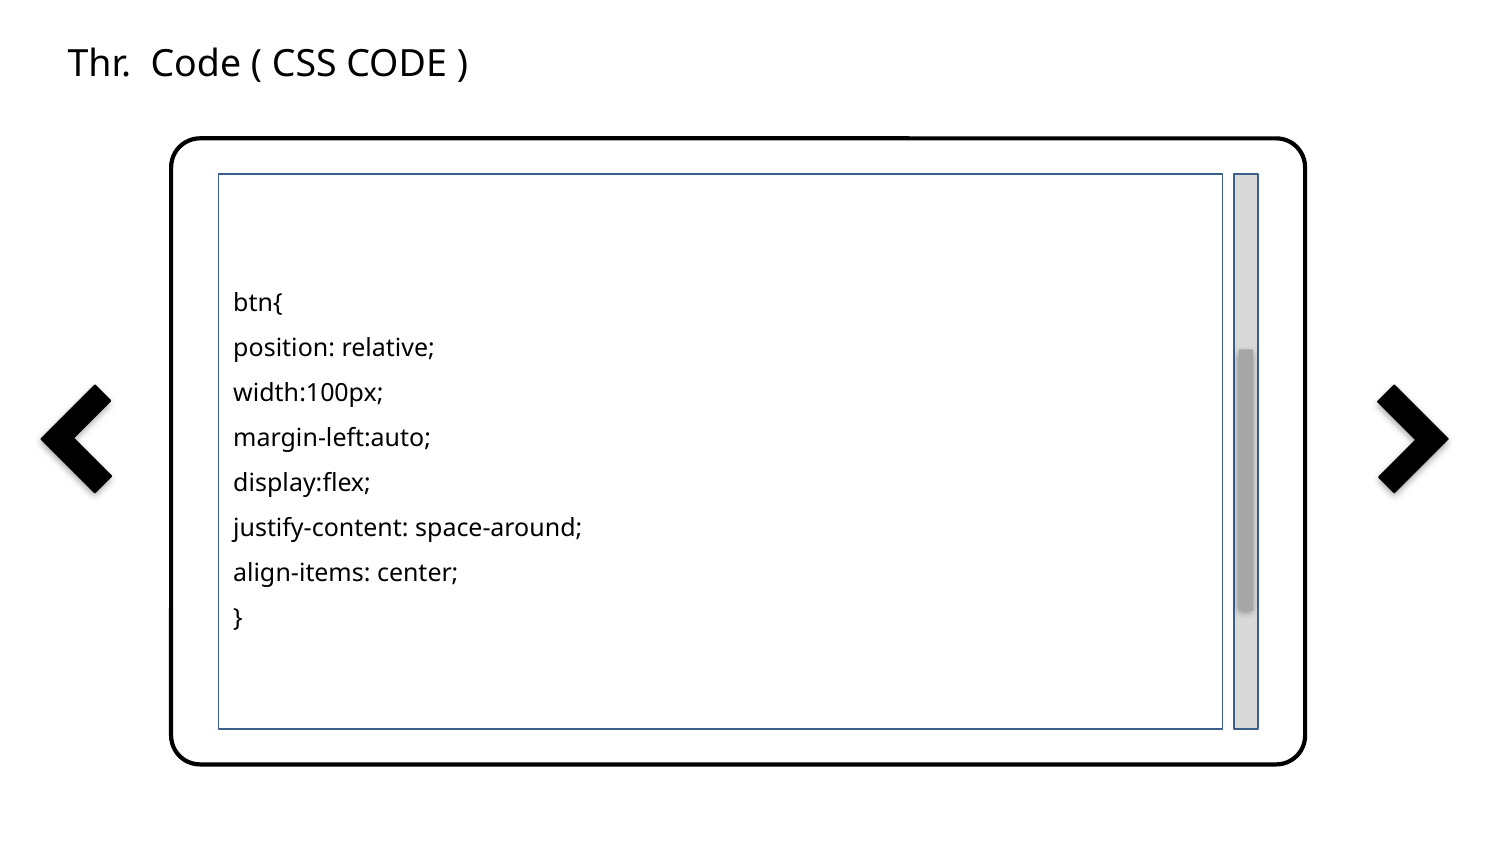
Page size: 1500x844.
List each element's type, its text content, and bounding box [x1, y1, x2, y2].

text_box [1238, 349, 1254, 612]
text_box [1377, 384, 1449, 494]
text_box [40, 384, 112, 494]
text_box [1232, 172, 1260, 731]
text_box btn{ position: relative; width:100px; margin-left:auto; display:flex; justify-content: space-around; align-items: center; } [216, 172, 1224, 731]
text_box [168, 136, 1308, 767]
text_box Thr. Code ( CSS CODE ) [53, 32, 1081, 92]
